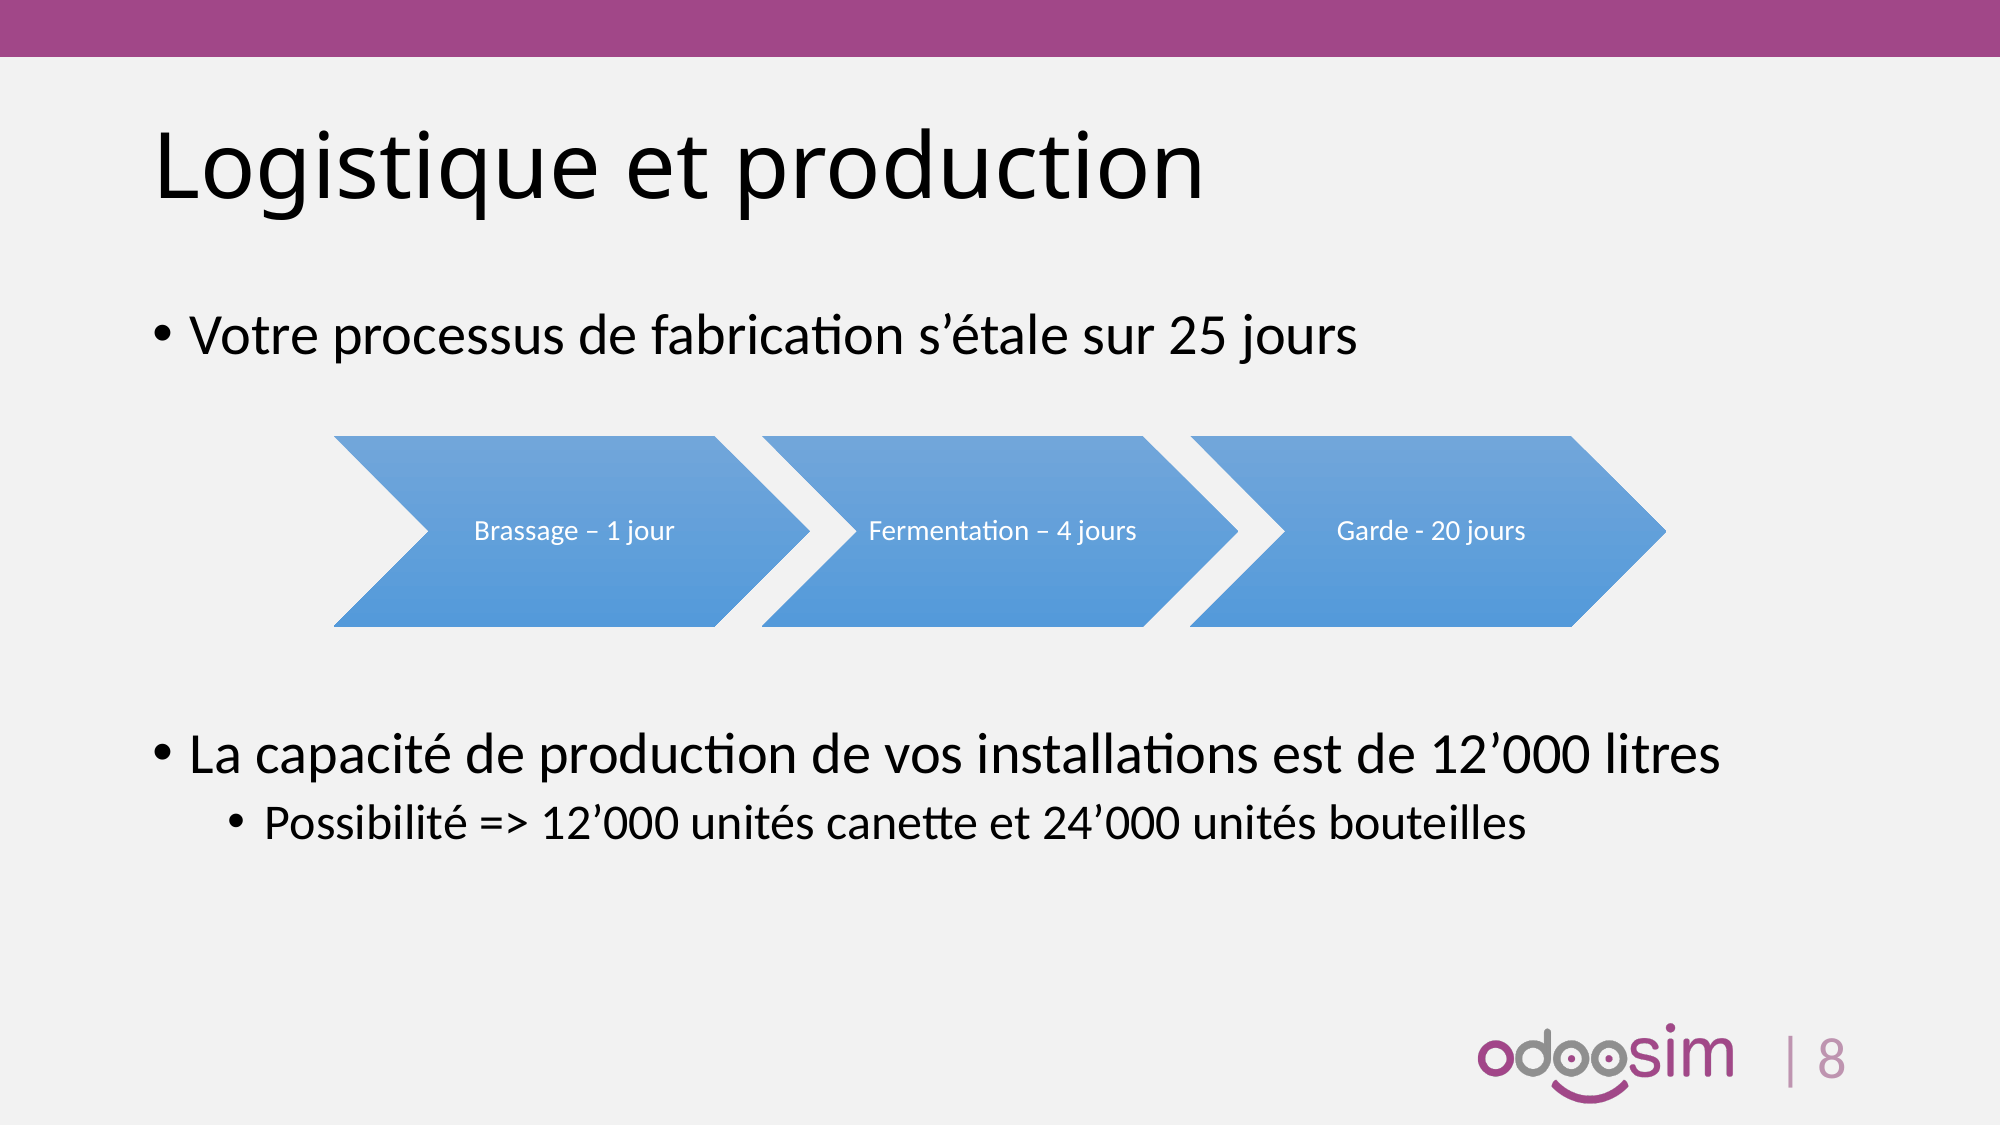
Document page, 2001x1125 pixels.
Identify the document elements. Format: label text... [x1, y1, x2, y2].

picture [1458, 1020, 1753, 1025]
picture [1458, 1086, 1753, 1106]
list Votre processus de fabrication s’étale sur 25 jours La capacité de production de vos installations est de 12’000 litres Possibilité => 12’000 unités canette et 24’000 unités bouteilles [137, 297, 1863, 994]
slide_number | 7 [1412, 1025, 1863, 1086]
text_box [333, 398, 1667, 664]
title Logistique et production [137, 59, 1863, 278]
